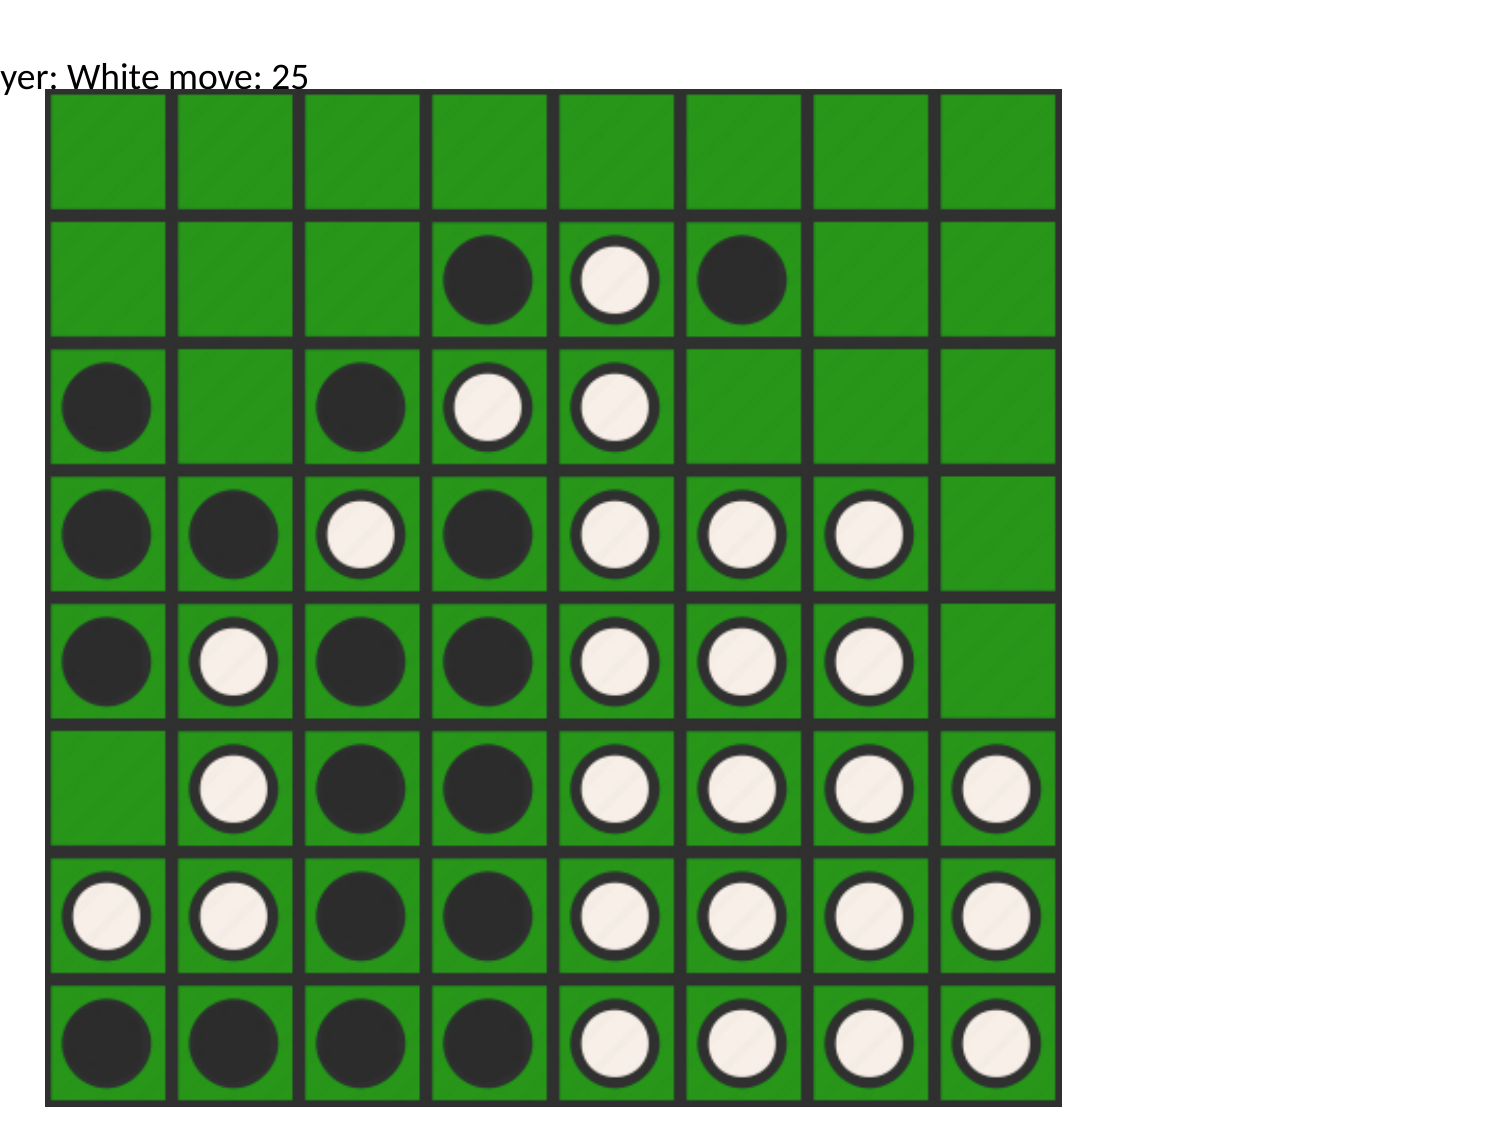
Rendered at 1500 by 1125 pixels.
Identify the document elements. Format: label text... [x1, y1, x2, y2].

text_box turn: 40 player: White move: 25 [0, 44, 325, 105]
picture [44, 89, 1062, 1107]
